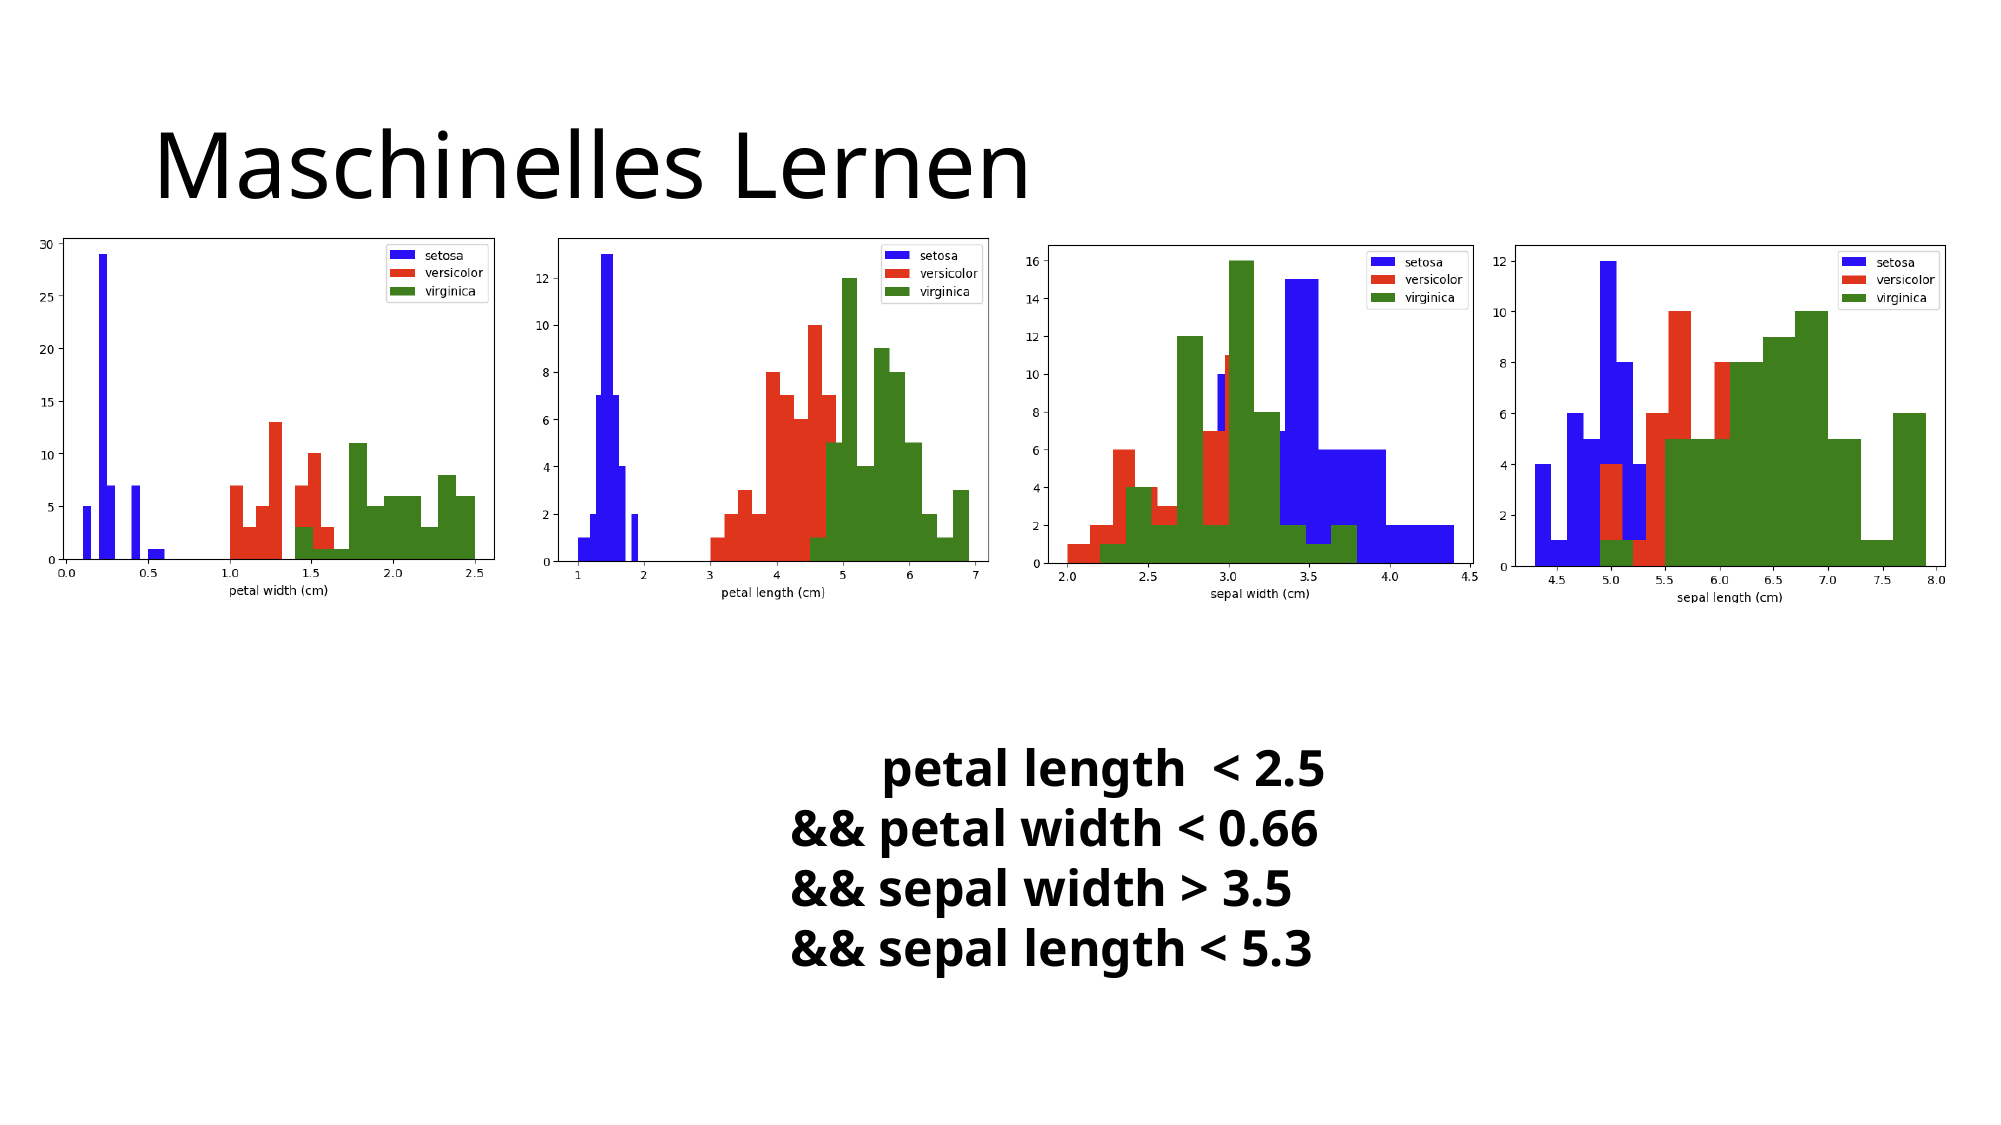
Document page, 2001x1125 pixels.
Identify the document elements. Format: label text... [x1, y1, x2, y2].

picture [1019, 235, 1983, 614]
text_box petal length < 2.5 && petal width < 0.66 && sepal width > 3.5 && sepal length < 5.3 [776, 729, 1461, 1045]
title Maschinelles Lernen [137, 59, 1863, 278]
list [31, 229, 502, 604]
picture [525, 224, 996, 613]
